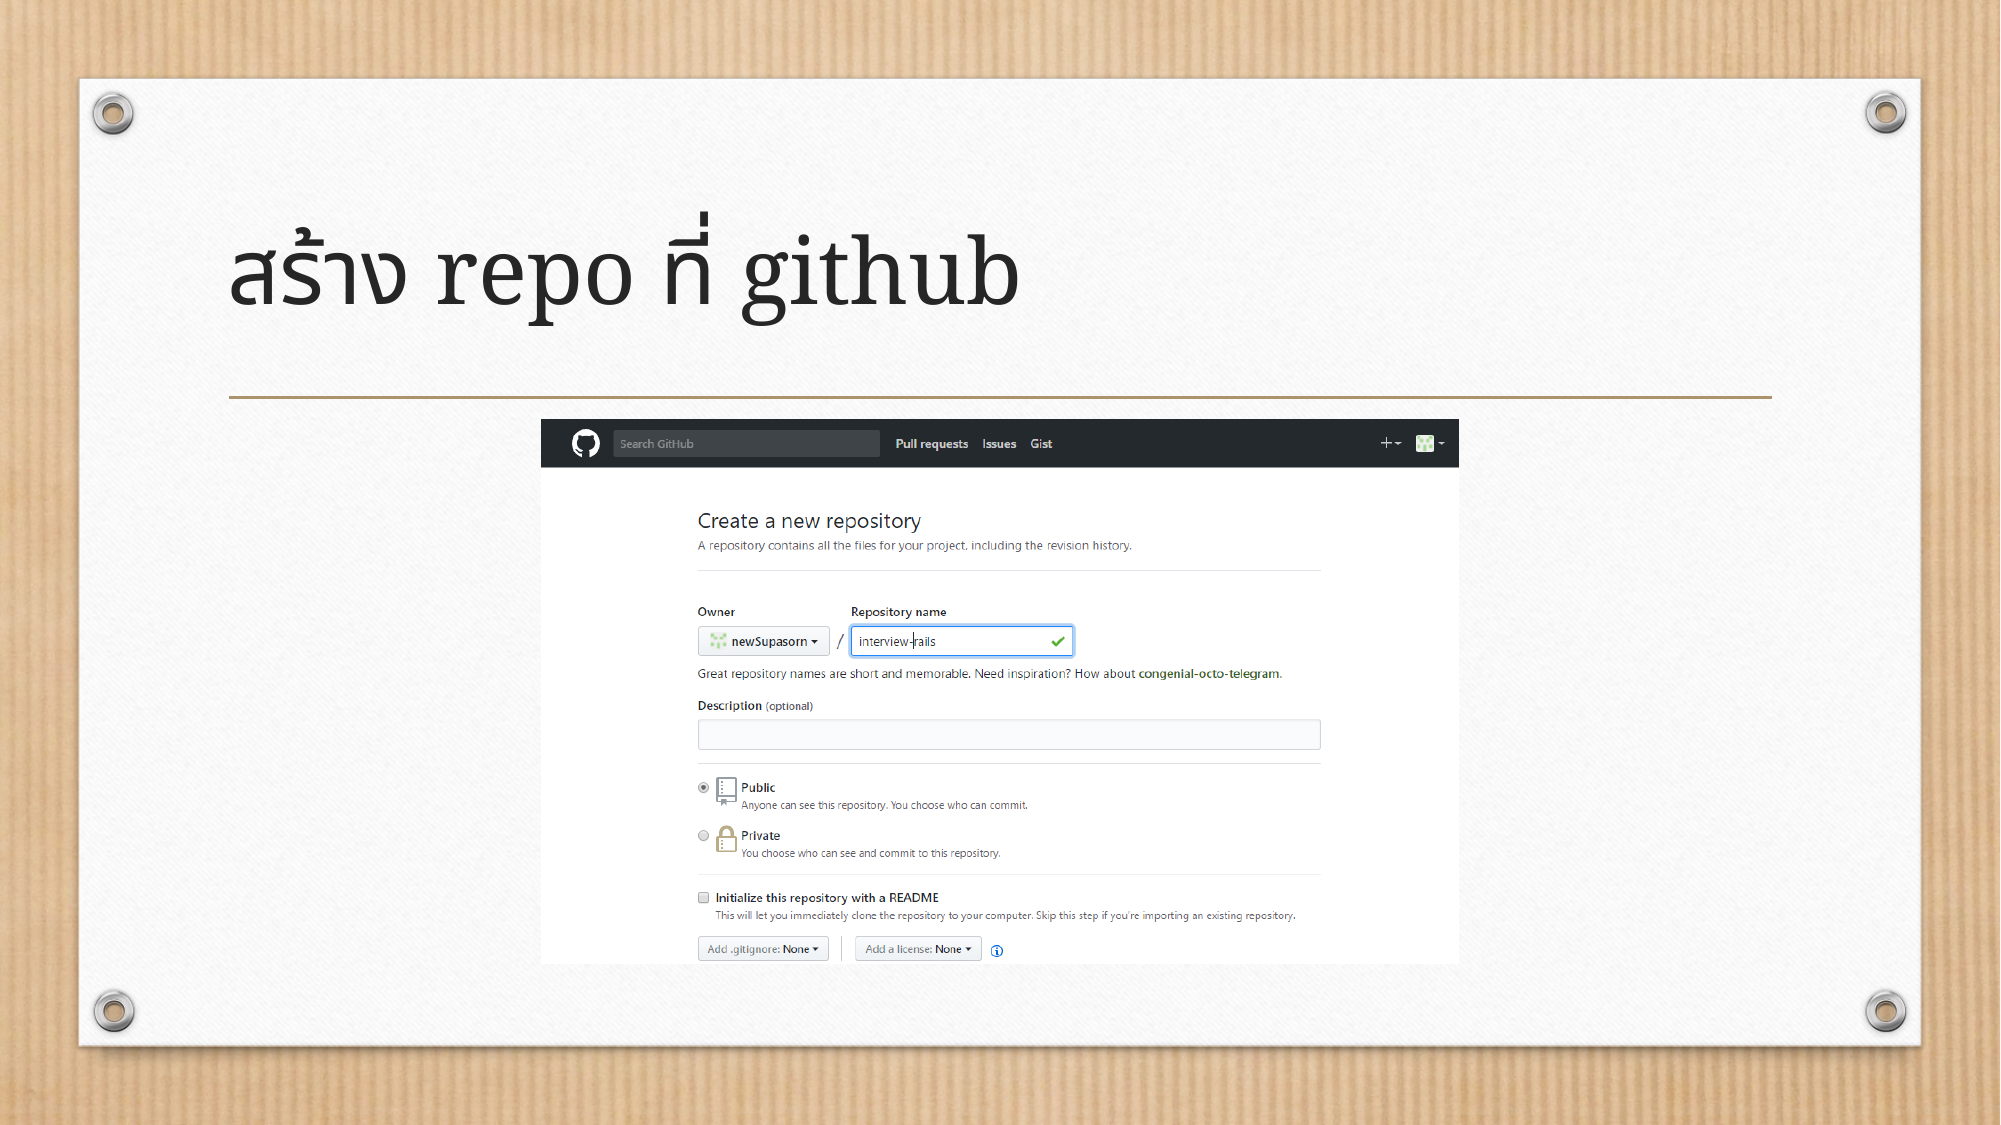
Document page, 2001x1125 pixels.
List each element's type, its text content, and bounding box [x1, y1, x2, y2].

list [540, 419, 1460, 964]
picture [0, 0, 2001, 1125]
title สร้าง repo ที่ github [212, 161, 1788, 375]
